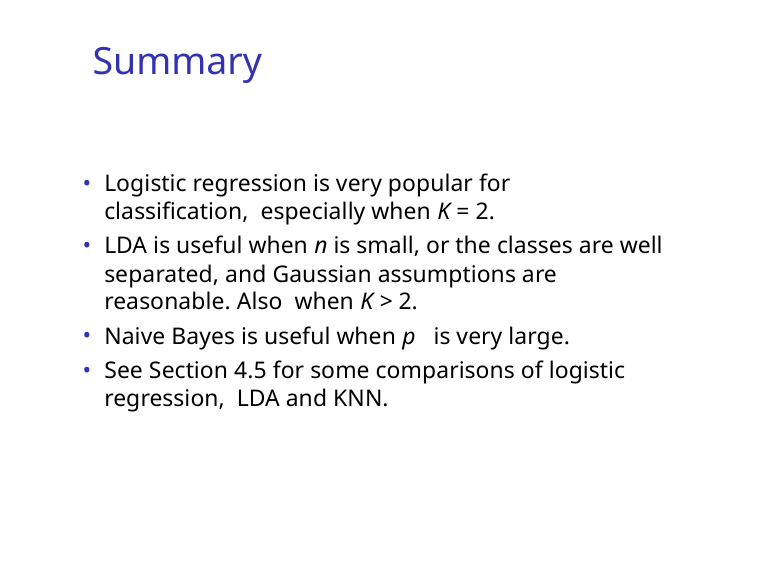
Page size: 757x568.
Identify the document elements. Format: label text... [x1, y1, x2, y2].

text_box Logistic regression is very popular for classification, especially when K = 2. LDA is useful when n is small, or the classes are well separated, and Gaussian assumptions are reasonable. Also when K > 2. Naive Bayes is useful when p is very large. See Section 4.5 for some comparisons of logistic regression, LDA and KNN. [80, 167, 691, 412]
title Summary [90, 33, 504, 132]
